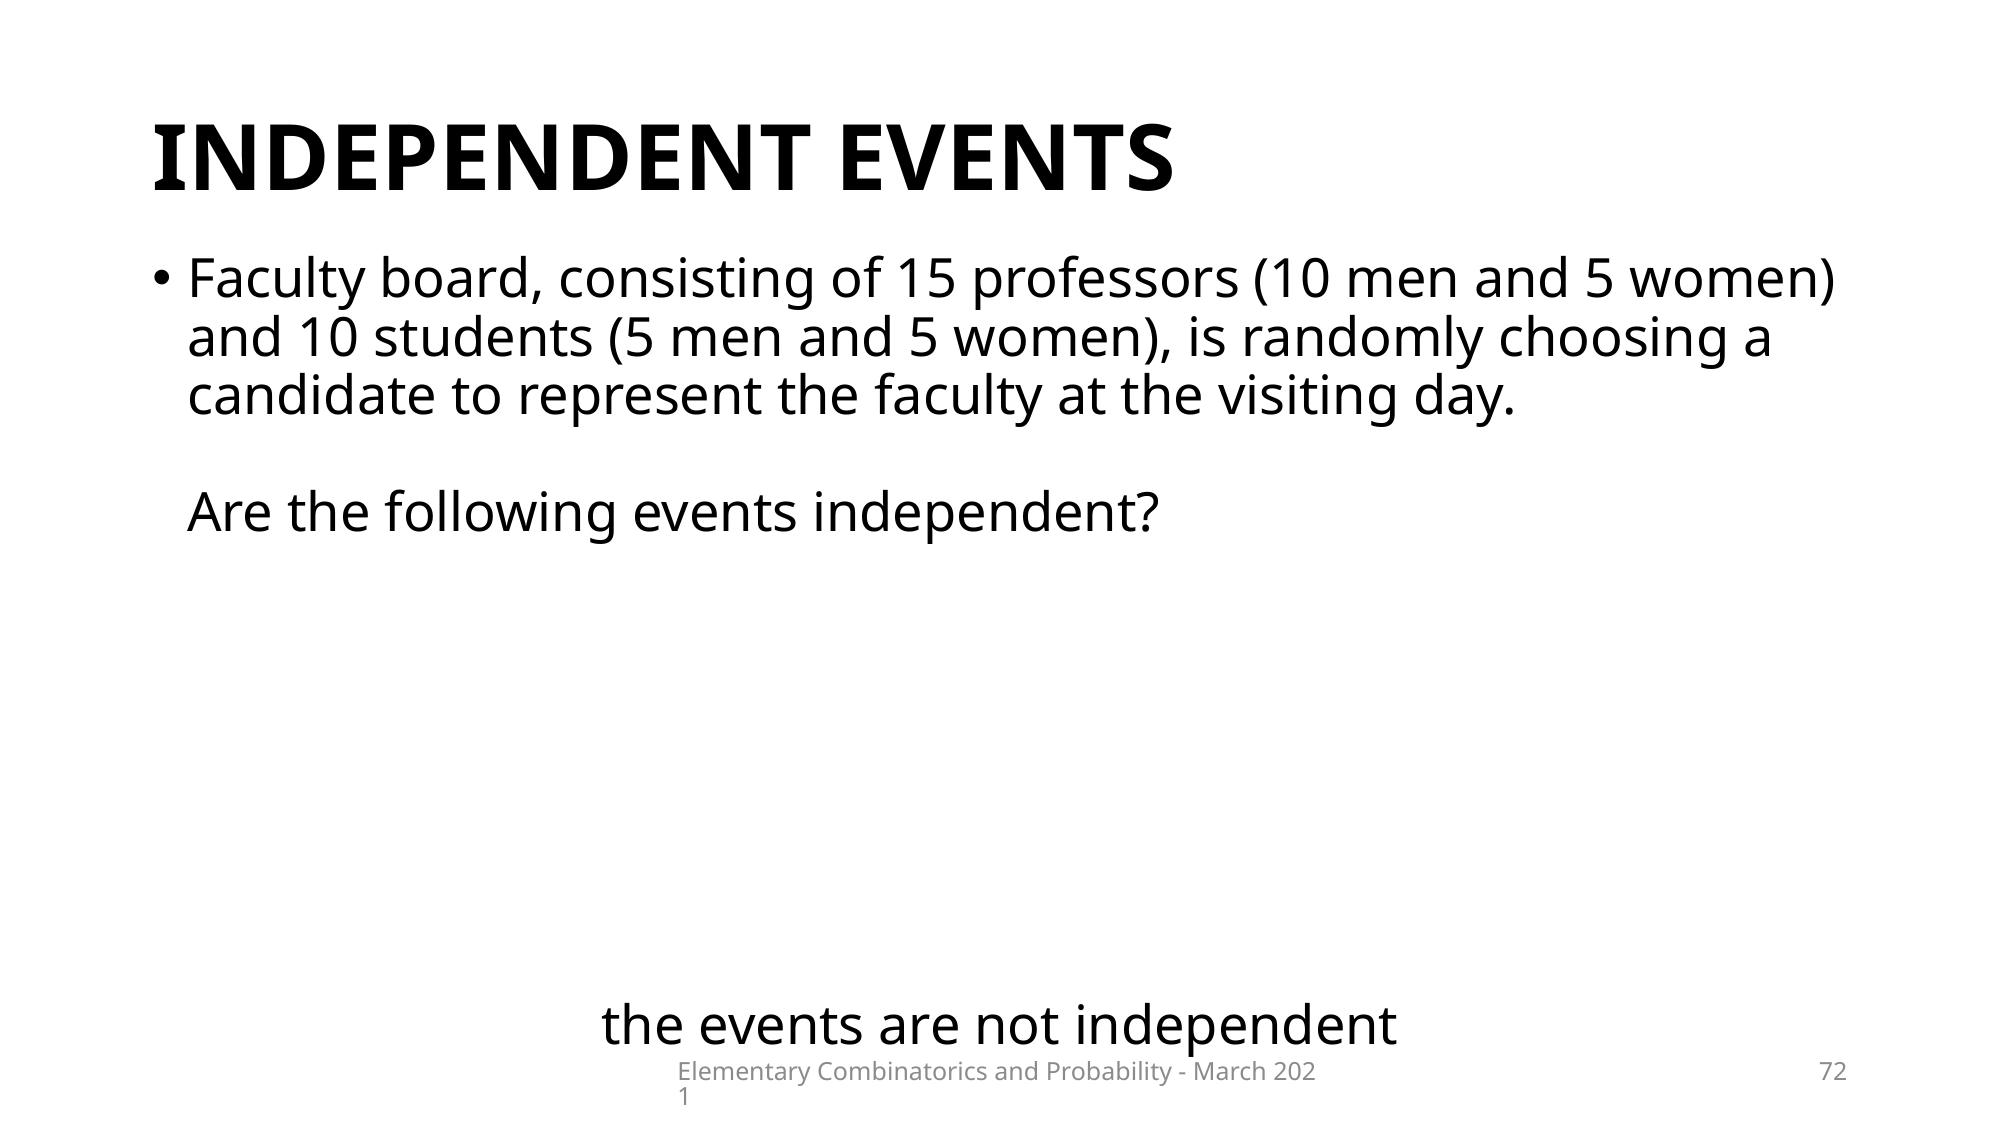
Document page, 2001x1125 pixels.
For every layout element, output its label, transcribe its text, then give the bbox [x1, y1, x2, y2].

title Independent events [137, 52, 1863, 270]
slide_number 72 [1412, 1042, 1863, 1103]
footer Elementary Combinatorics and Probability - March 2021 [662, 1042, 1338, 1103]
